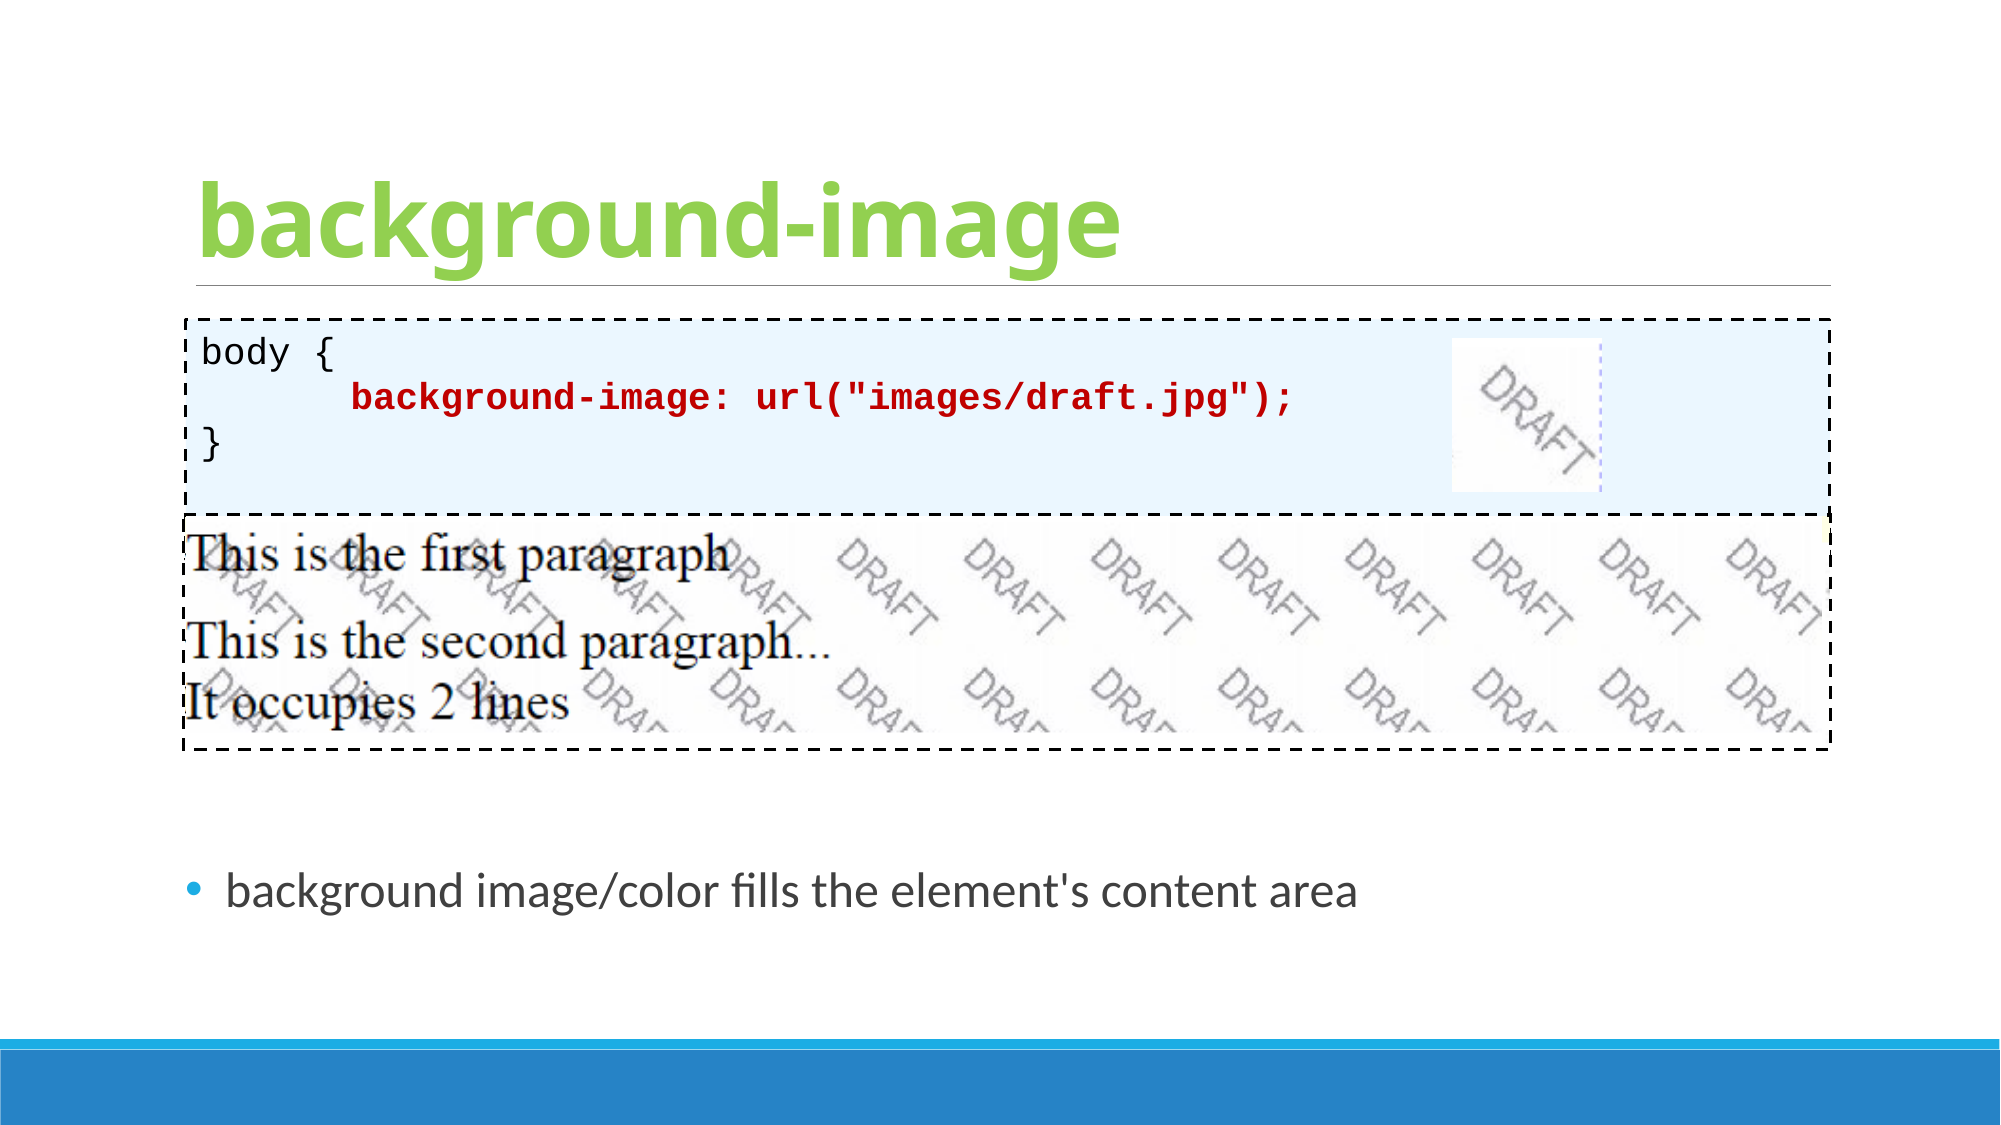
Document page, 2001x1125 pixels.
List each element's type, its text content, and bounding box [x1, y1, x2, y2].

list background image/color fills the element's content area [185, 857, 1830, 959]
picture [1451, 337, 1603, 493]
title background-image [180, 47, 1830, 285]
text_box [184, 515, 1830, 749]
text_box body { background-image: url("images/draft.jpg"); } CSS [185, 319, 1830, 514]
